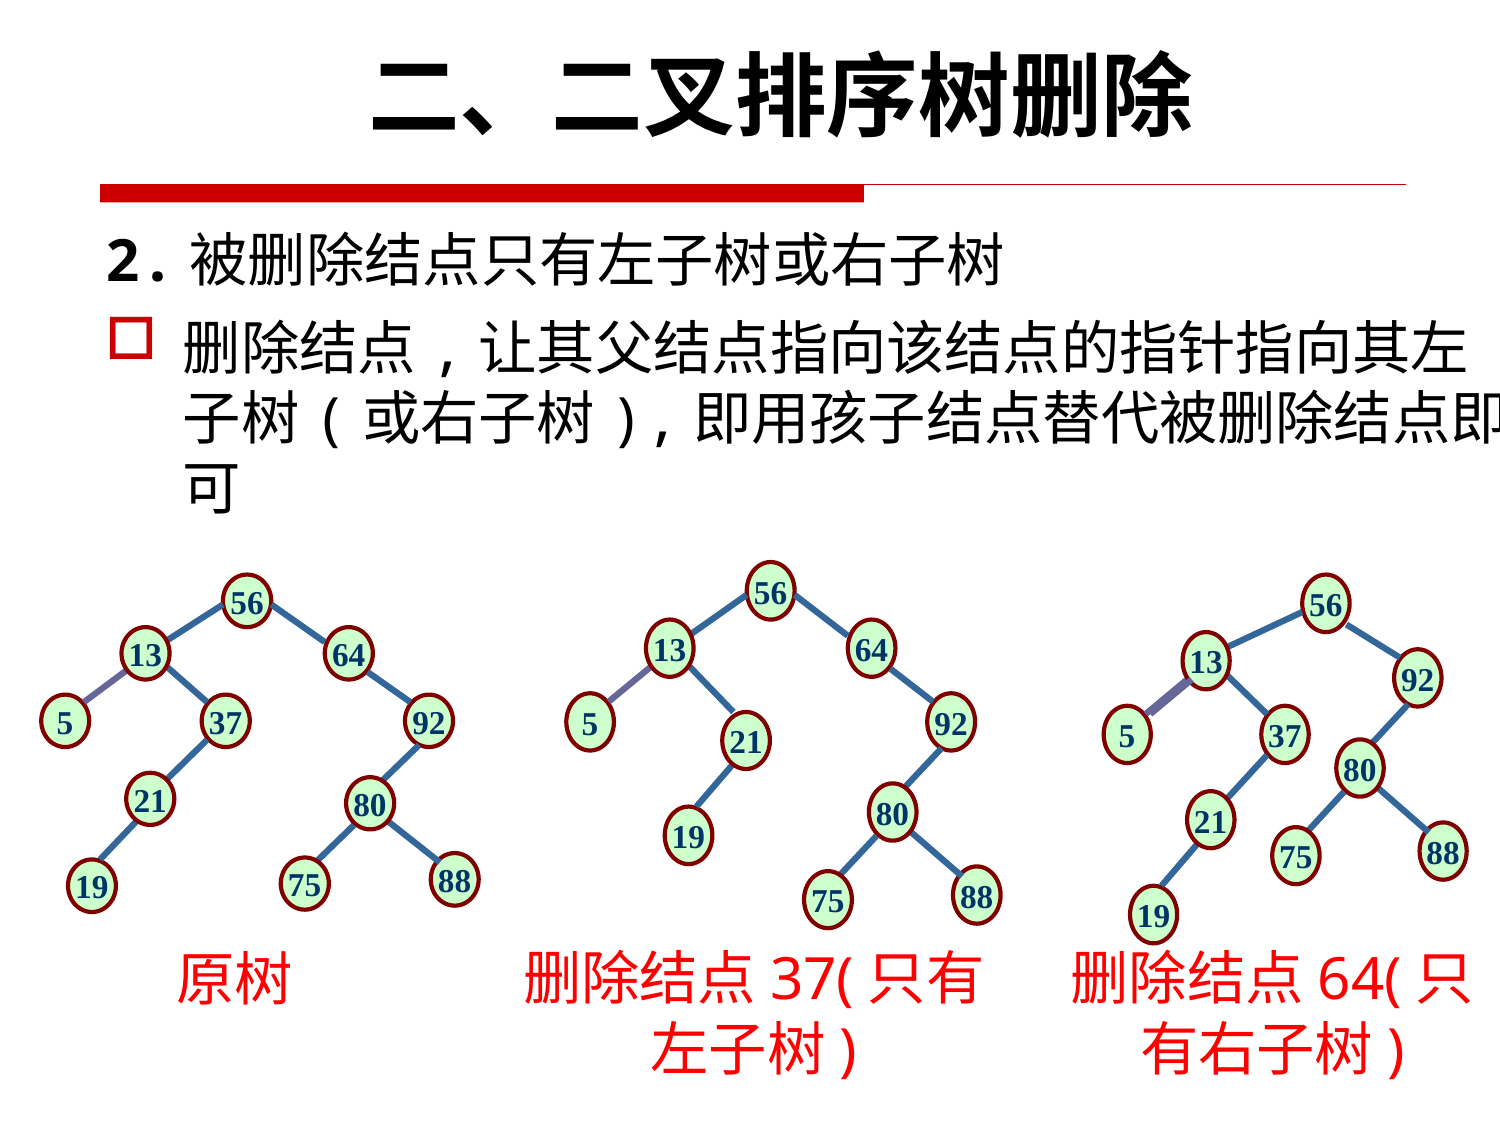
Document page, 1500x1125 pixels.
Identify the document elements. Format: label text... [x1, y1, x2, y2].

text_box 删除结点64(只有右子树) [1028, 934, 1500, 1090]
text_box 原树 [53, 934, 417, 1020]
text_box 88 [1419, 822, 1467, 880]
list 2.被删除结点只有左子树或右子树 删除结点,让其父结点指向该结点的指针指向其左子树(或右子树),即用孩子结点替代被删除结点即可 [90, 216, 1500, 480]
text_box 92 [1394, 649, 1442, 707]
text_box 删除结点37(只有左子树) [503, 934, 1004, 1090]
text_box 80 [868, 783, 917, 841]
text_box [40, 574, 479, 913]
text_box 21 [722, 711, 770, 770]
text_box 75 [804, 871, 852, 929]
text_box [1224, 611, 1309, 764]
text_box 56 [746, 562, 795, 620]
text_box 75 [1272, 827, 1320, 885]
text_box 92 [927, 693, 976, 751]
text_box 13 [645, 619, 694, 677]
text_box 二、二叉排序树删除 [87, 30, 1475, 156]
text_box 5 [566, 693, 614, 751]
text_box 80 [1336, 739, 1384, 797]
text_box 56 [1302, 574, 1350, 633]
text_box 19 [664, 806, 713, 865]
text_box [1103, 631, 1268, 944]
text_box 88 [952, 866, 1001, 924]
text_box 64 [847, 619, 896, 677]
